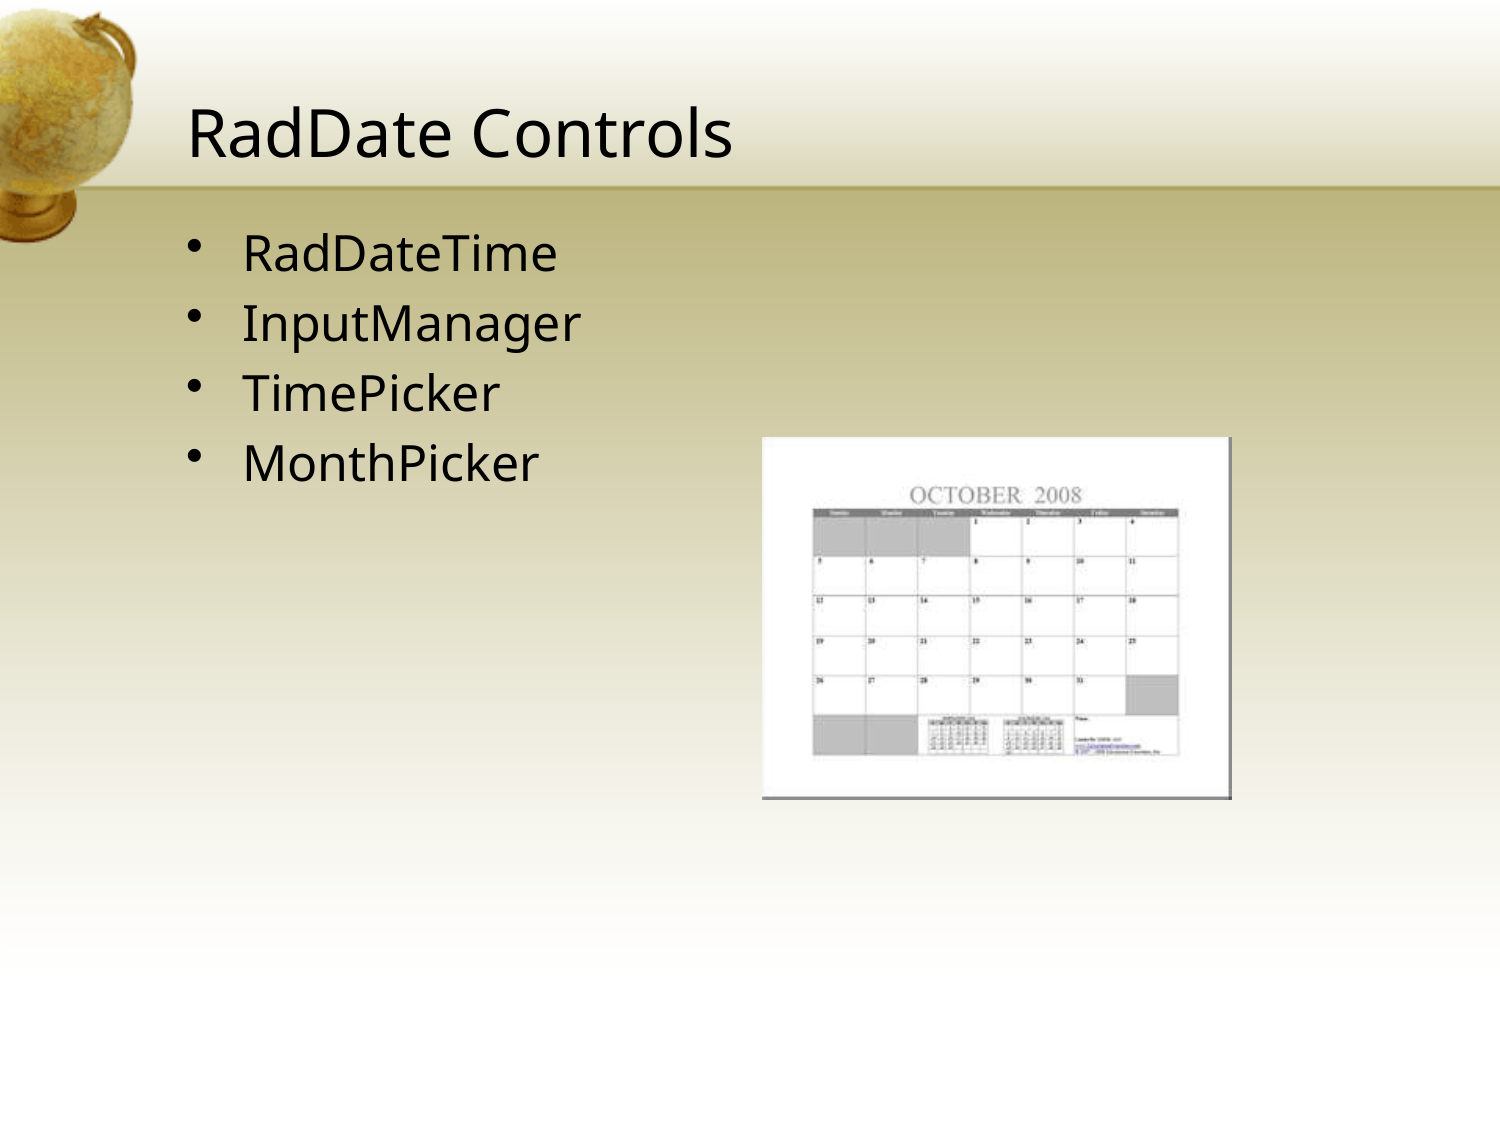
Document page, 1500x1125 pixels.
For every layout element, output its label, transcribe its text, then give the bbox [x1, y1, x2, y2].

list RadDateTime InputManager TimePicker MonthPicker [171, 214, 1436, 1018]
title RadDate Controls [171, 36, 1436, 179]
picture [0, 0, 1500, 1125]
